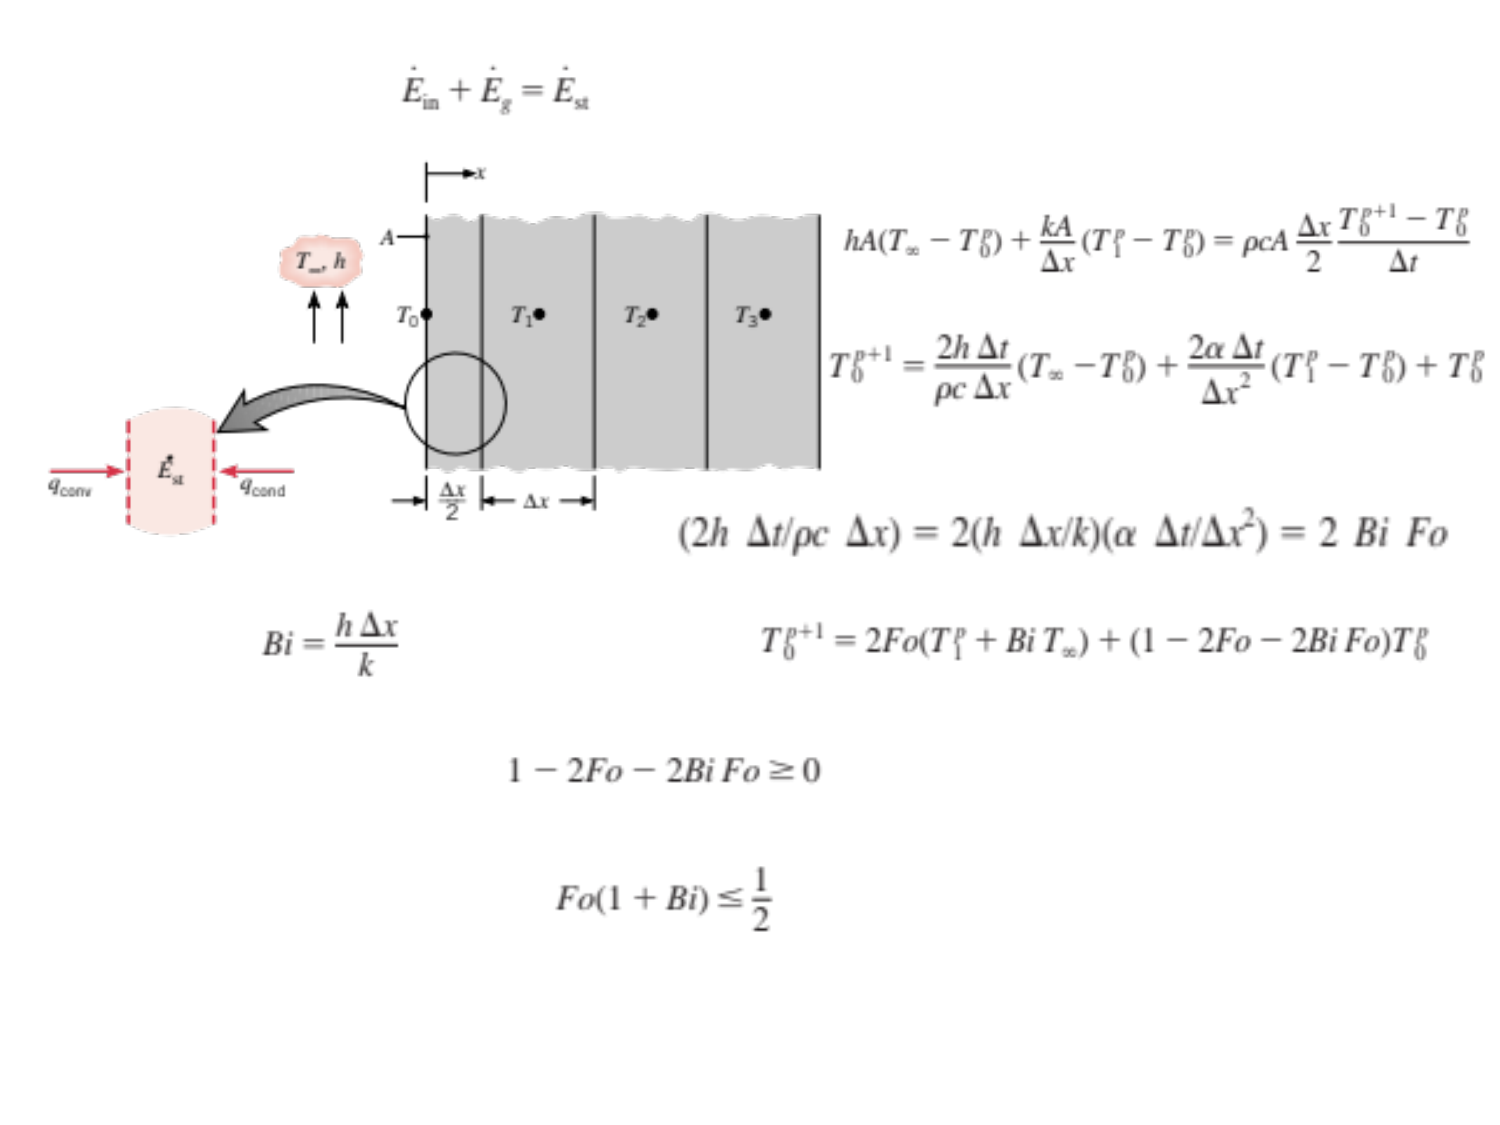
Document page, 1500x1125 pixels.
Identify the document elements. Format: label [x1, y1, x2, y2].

picture [749, 607, 1437, 680]
picture [235, 587, 419, 693]
picture [21, 46, 1500, 563]
picture [481, 740, 857, 940]
